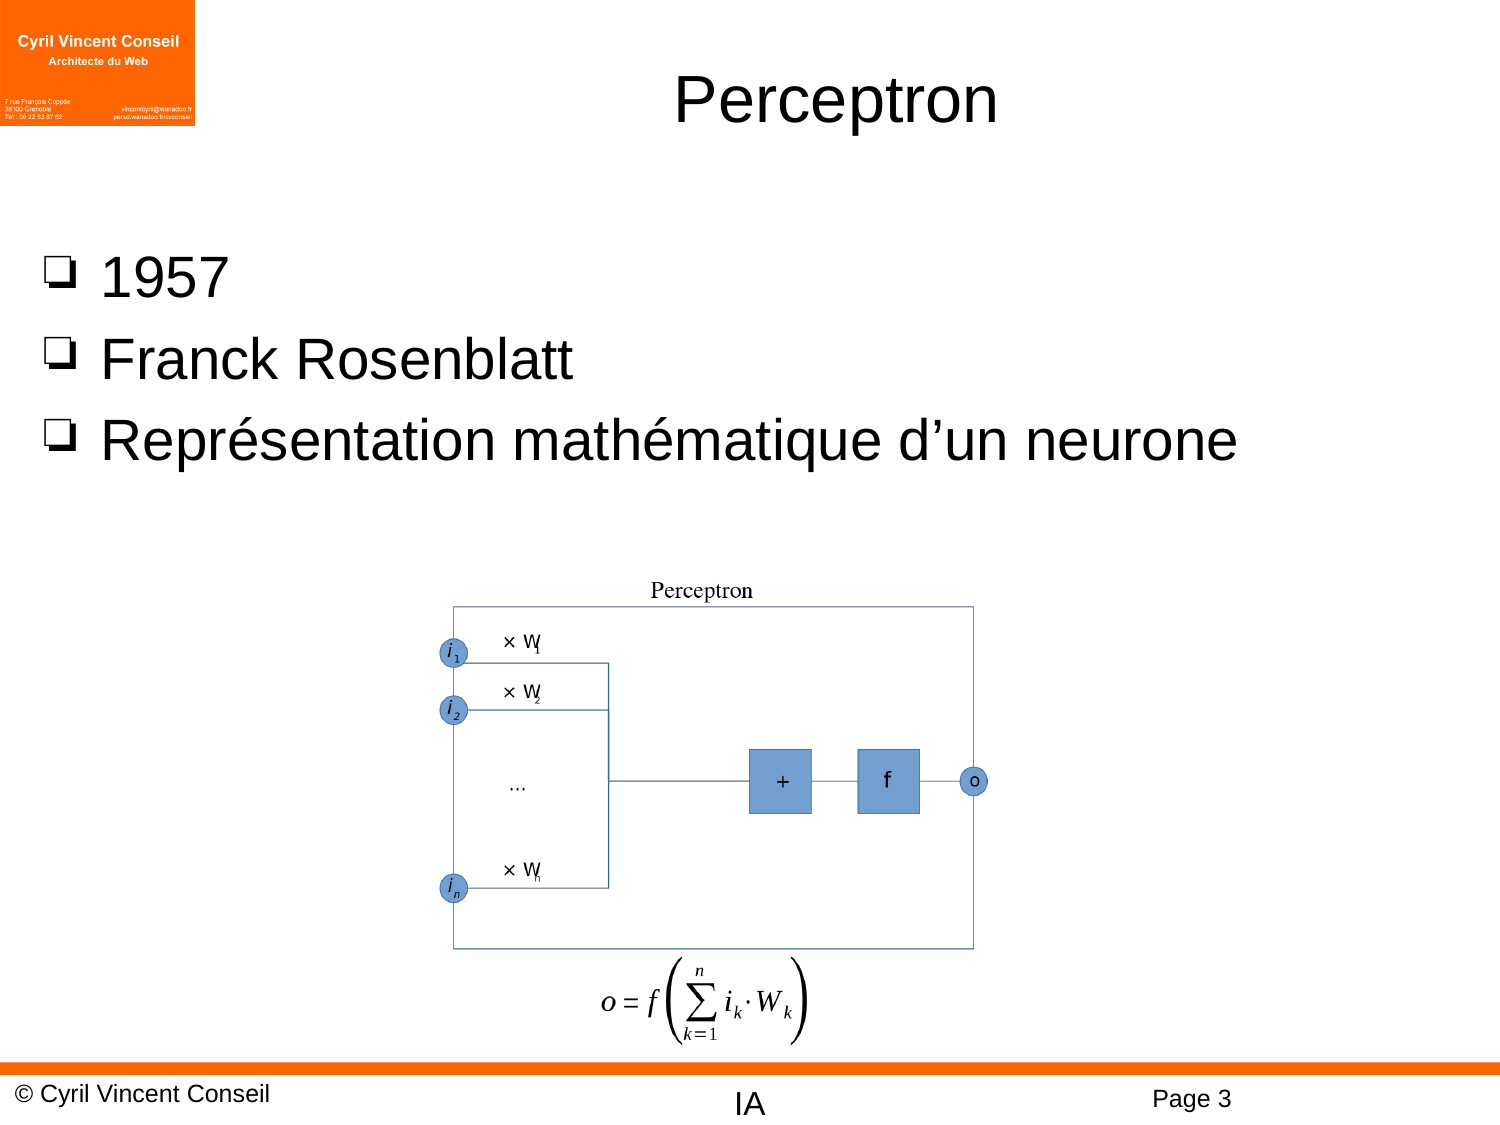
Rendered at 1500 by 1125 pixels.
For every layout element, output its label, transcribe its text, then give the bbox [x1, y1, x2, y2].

picture [348, 562, 1047, 1057]
title Perceptron [194, 2, 1480, 190]
picture [0, 0, 195, 126]
list 1957 Franck Rosenblatt Représentation mathématique d’un neurone [29, 231, 1468, 1059]
